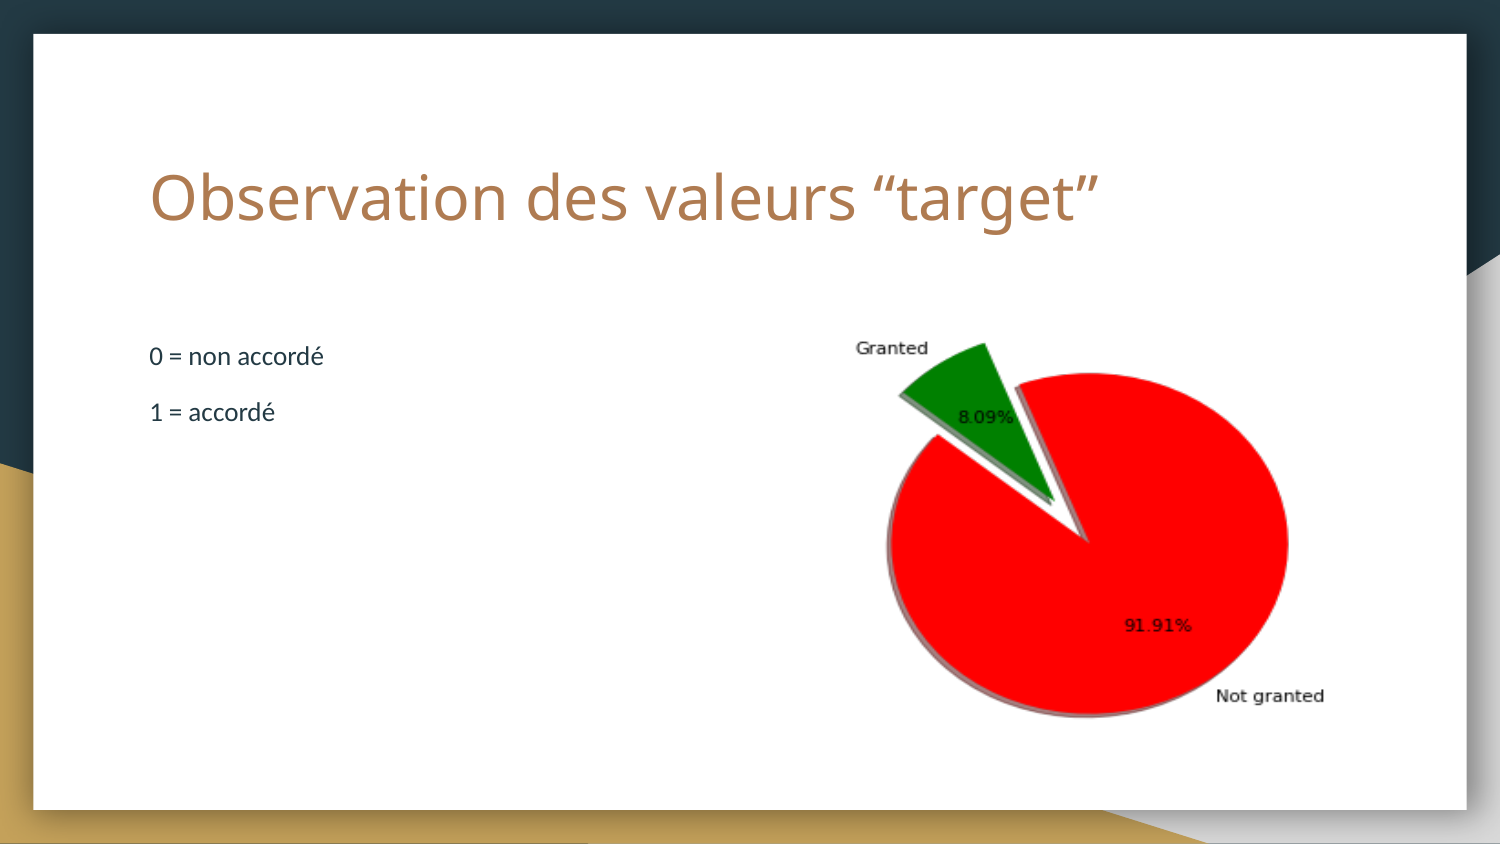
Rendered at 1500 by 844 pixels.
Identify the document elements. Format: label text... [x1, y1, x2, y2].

list 0 = non accordé 1 = accordé [134, 326, 805, 729]
title Observation des valeurs “target” [134, 138, 1366, 296]
picture [829, 320, 1352, 768]
